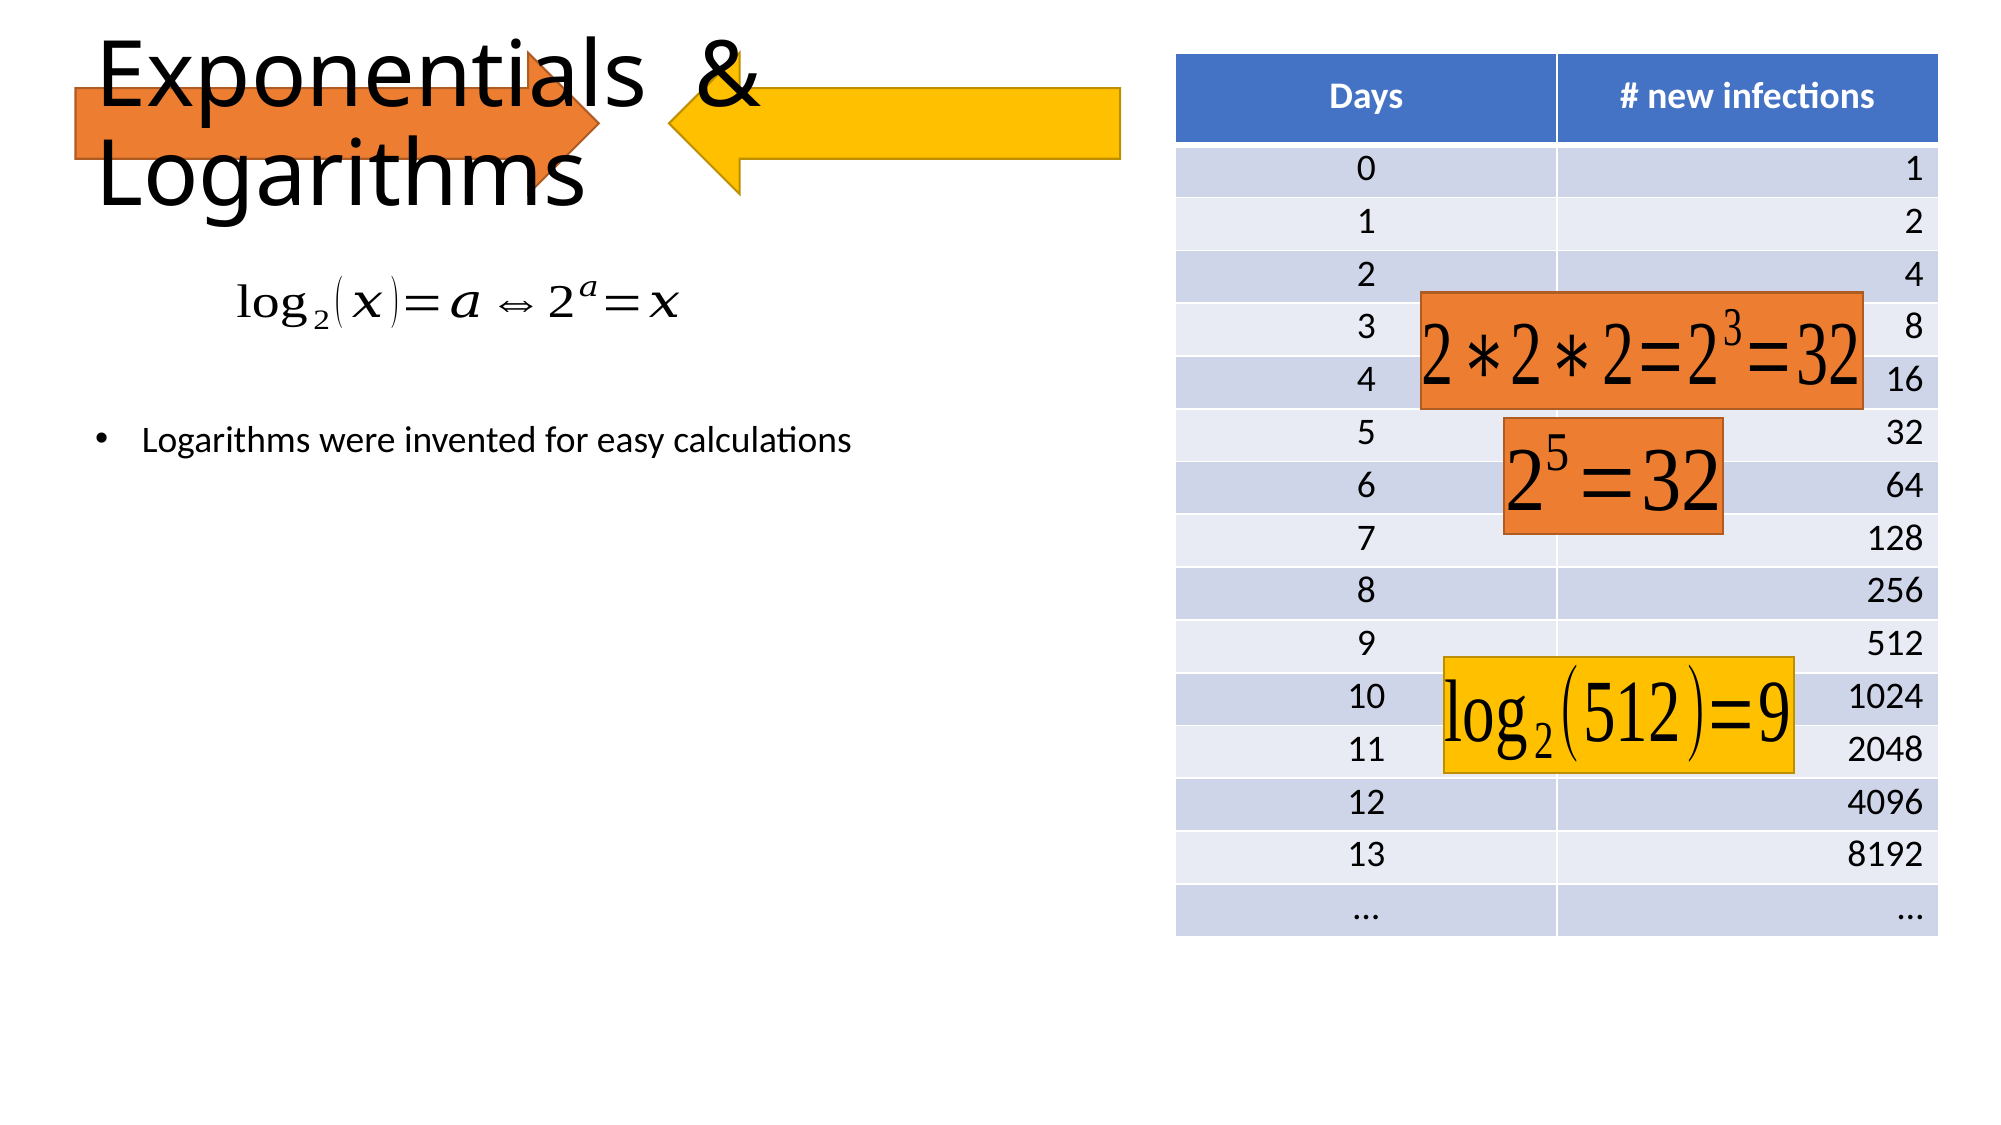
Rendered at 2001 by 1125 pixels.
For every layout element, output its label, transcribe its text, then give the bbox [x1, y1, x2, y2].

table_cell 8 [1864, 304, 1938, 355]
table_cell 12 [1176, 779, 1556, 830]
table_cell 11 [1176, 726, 1556, 777]
title Exponentials & Logarithms [80, 17, 1156, 235]
table_cell 13 [1176, 832, 1556, 883]
table_cell 7 [1176, 515, 1556, 566]
table_cell 5 [1176, 410, 1556, 461]
table_cell 128 [1558, 515, 1938, 566]
table_cell … [1558, 885, 1938, 936]
table_header Days [1176, 54, 1556, 142]
table_cell 1 [1558, 148, 1938, 197]
table_cell 9 [1176, 621, 1556, 672]
table_cell 1024 [1795, 674, 1938, 725]
table_header # new infections [1558, 54, 1938, 142]
text_box Logarithms were invented for easy calculations [80, 407, 868, 513]
text_box [74, 87, 80, 160]
table_cell 32 [1558, 410, 1938, 461]
table_cell 64 [1724, 462, 1938, 513]
table_cell 256 [1558, 568, 1938, 619]
table_cell 8 [1176, 568, 1556, 619]
table_cell 4096 [1558, 779, 1938, 830]
table_cell 512 [1558, 621, 1938, 672]
table_cell 6 [1176, 462, 1503, 513]
table_cell … [1176, 885, 1556, 936]
table_cell 2 [1558, 198, 1938, 250]
table_cell 0 [1176, 148, 1556, 197]
table_cell 4 [1176, 357, 1420, 408]
table_cell 2 [1176, 251, 1556, 302]
table_cell 4 [1558, 251, 1938, 302]
table_cell 8192 [1558, 832, 1938, 883]
table_cell 2048 [1558, 726, 1938, 777]
table_cell 1 [1176, 198, 1556, 250]
table_cell 10 [1176, 674, 1443, 725]
table_cell 16 [1864, 357, 1938, 408]
table_cell 3 [1176, 304, 1420, 355]
